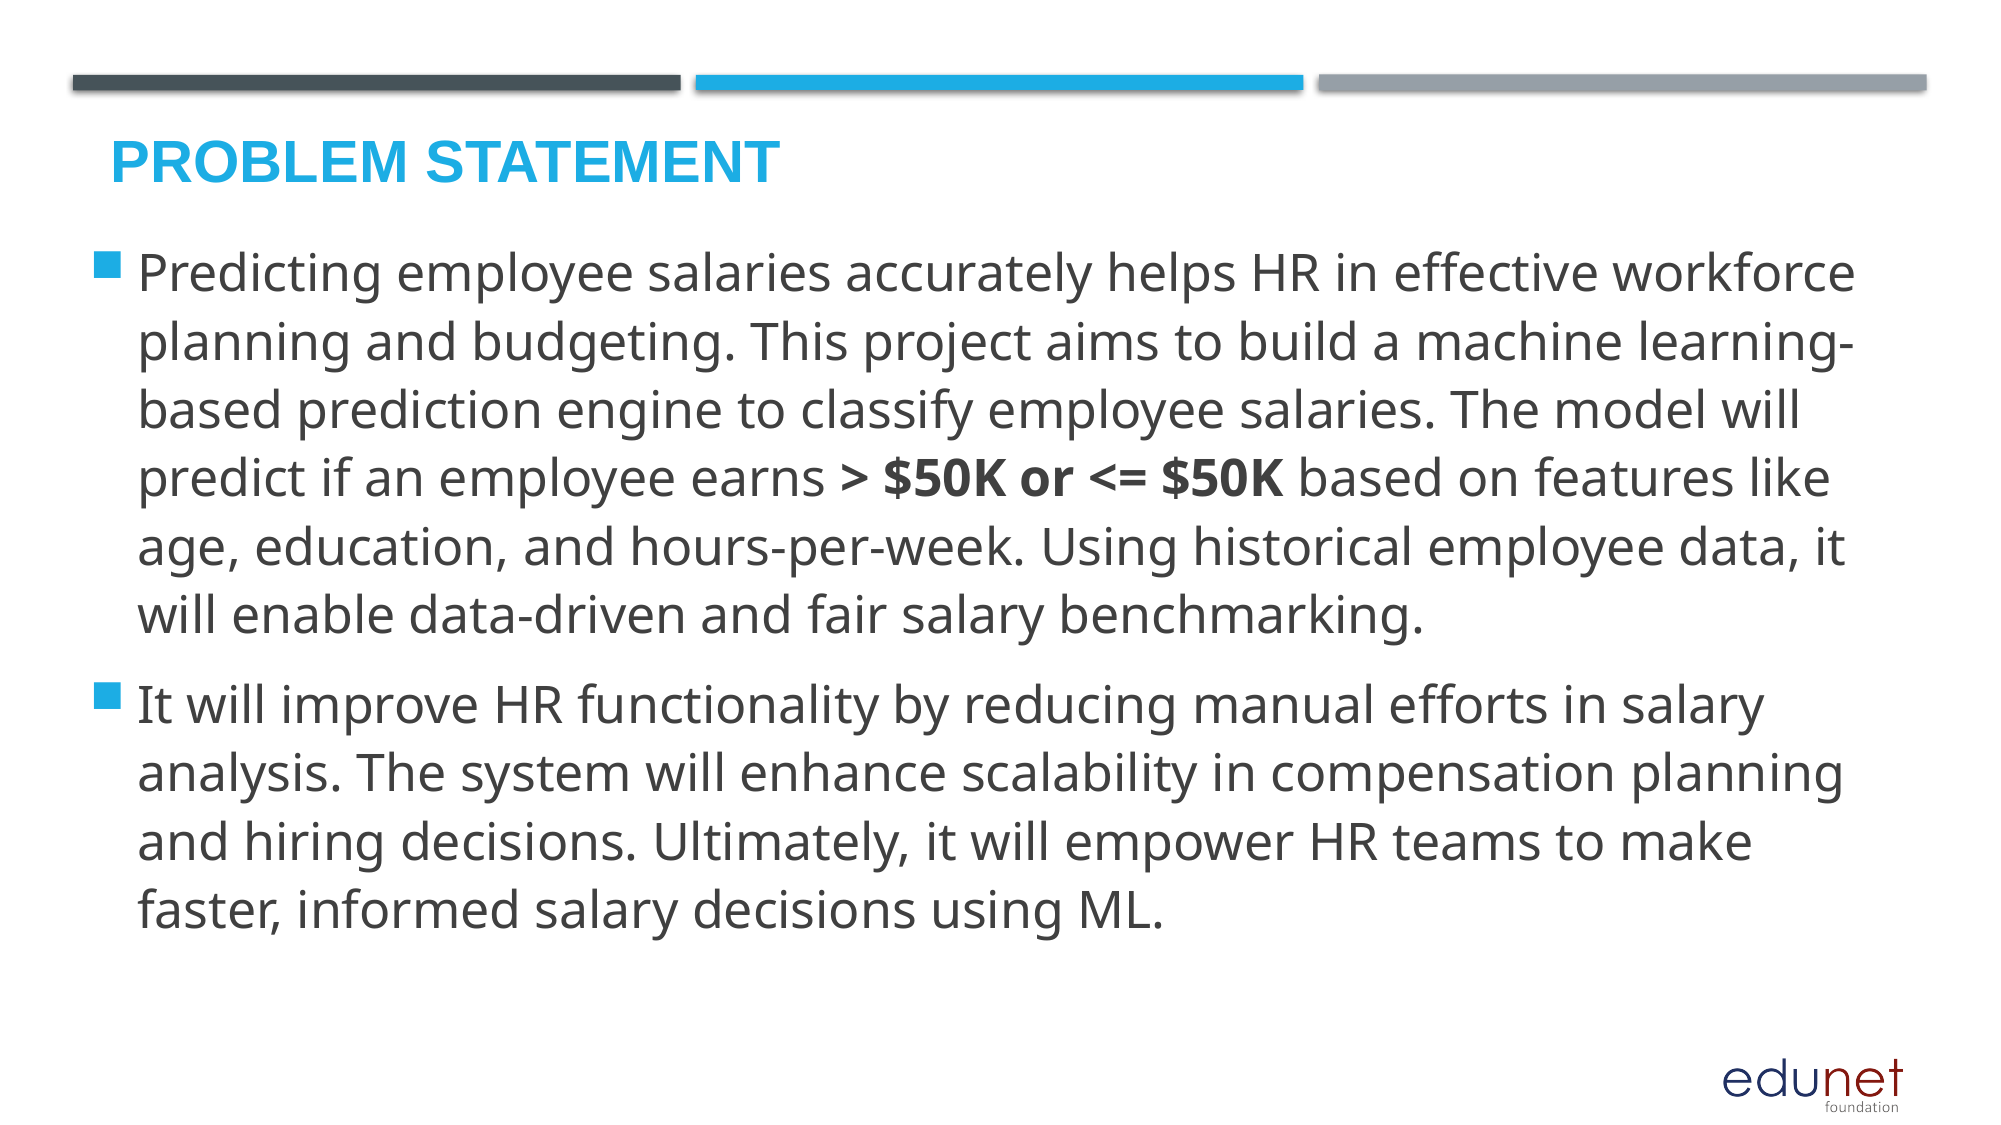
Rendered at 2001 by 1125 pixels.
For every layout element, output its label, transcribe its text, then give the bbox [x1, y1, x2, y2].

picture [1719, 1056, 1905, 1116]
list Predicting employee salaries accurately helps HR in effective workforce planning and budgeting. This project aims to build a machine learning-based prediction engine to classify employee salaries. The model will predict if an employee earns > $50K or <= $50K based on features like age, education, and hours-per-week. Using historical employee data, it will enable data-driven and fair salary benchmarking. It will improve HR functionality by reducing manual efforts in salary analysis. The system will enhance scalability in compensation planning and hiring decisions. Ultimately, it will empower HR teams to make faster, informed salary decisions using ML. [74, 203, 1884, 970]
title Problem Statement [95, 115, 1905, 203]
